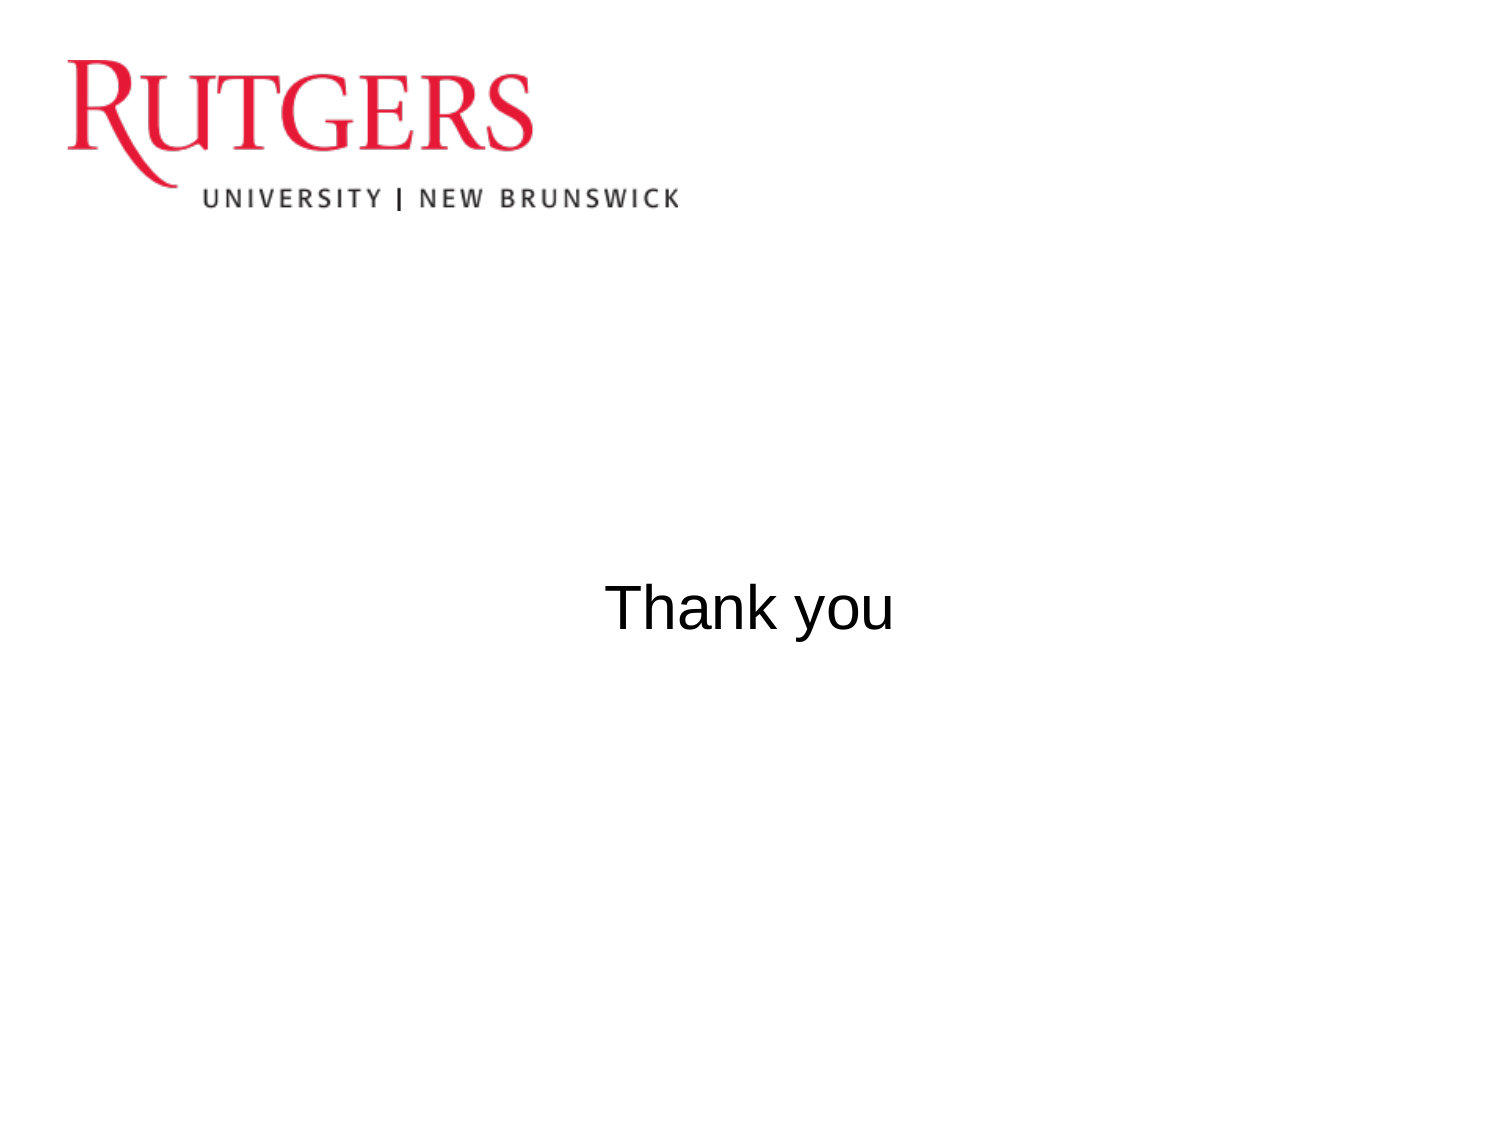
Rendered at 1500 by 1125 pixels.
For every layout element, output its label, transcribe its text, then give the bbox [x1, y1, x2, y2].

title Thank you [112, 483, 1388, 726]
